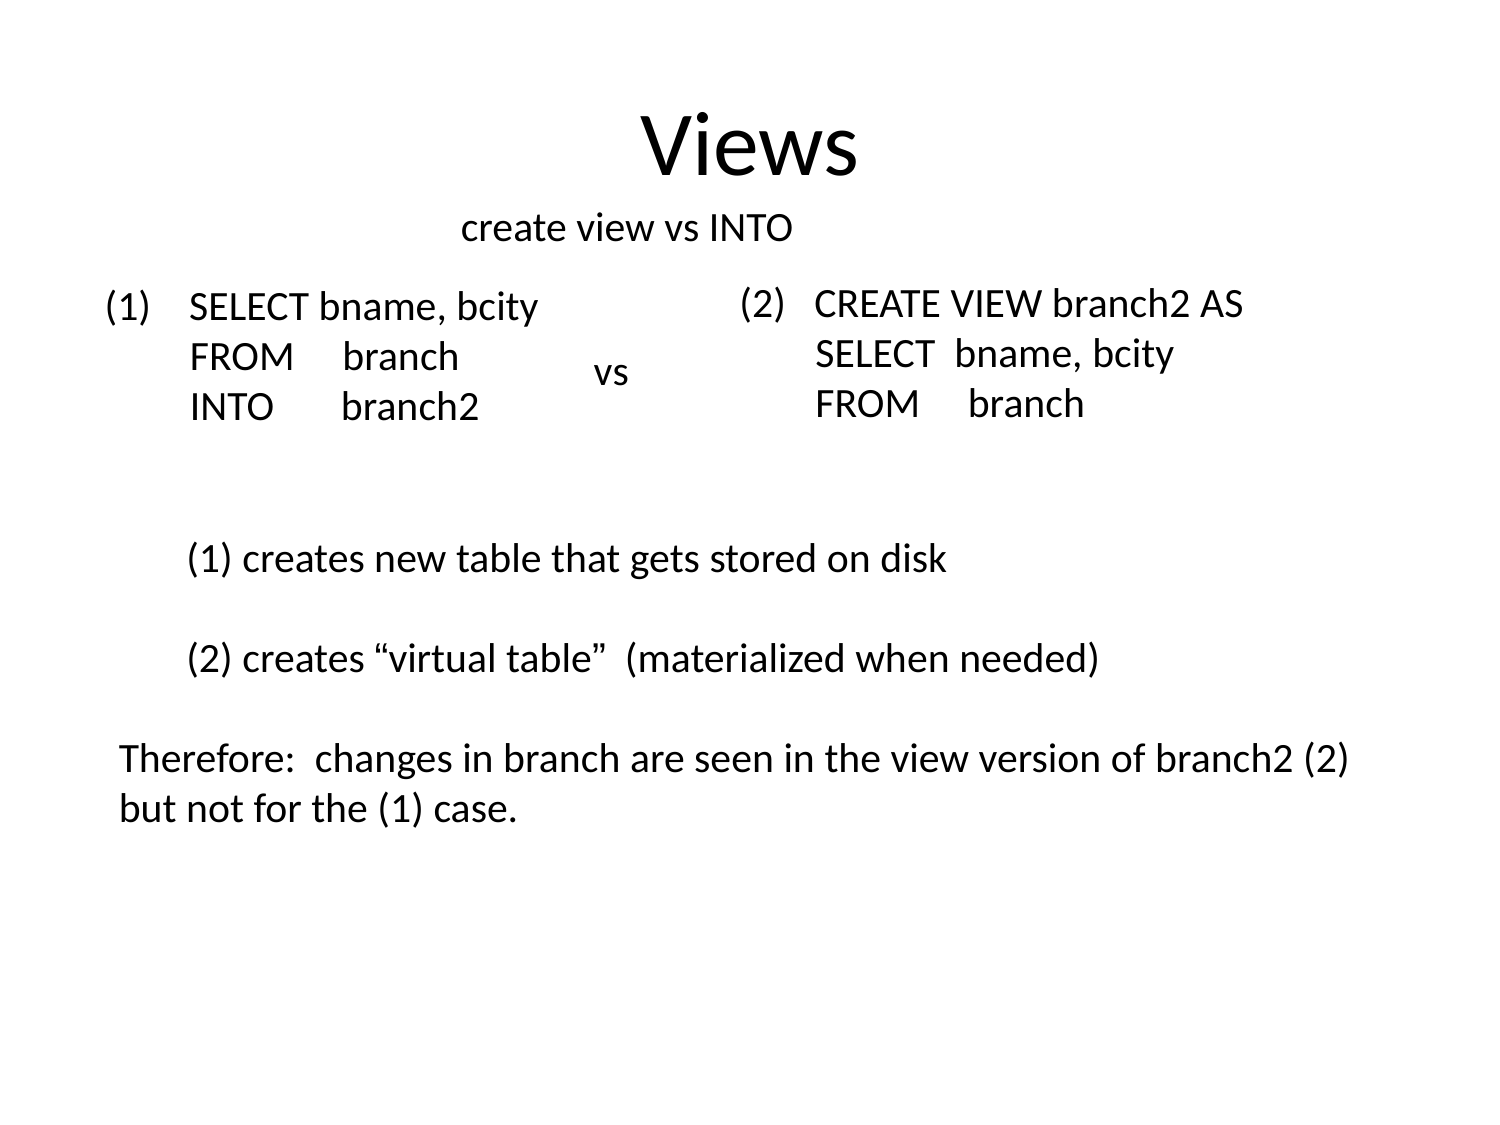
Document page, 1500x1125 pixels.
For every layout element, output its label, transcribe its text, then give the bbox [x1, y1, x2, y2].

text_box (1) creates new table that gets stored on disk (2) creates “virtual table” (materialized when needed) [178, 522, 1109, 688]
title Views [74, 44, 1426, 234]
text_box (2) CREATE VIEW branch2 AS SELECT bname, bcity FROM branch [731, 267, 1252, 433]
text_box create view vs INTO [453, 191, 802, 257]
text_box (1) SELECT bname, bcity FROM branch INTO branch2 [97, 271, 547, 437]
text_box Therefore: changes in branch are seen in the view version of branch2 (2) but not for the (1) case. [111, 722, 1359, 838]
text_box vs [586, 336, 637, 402]
